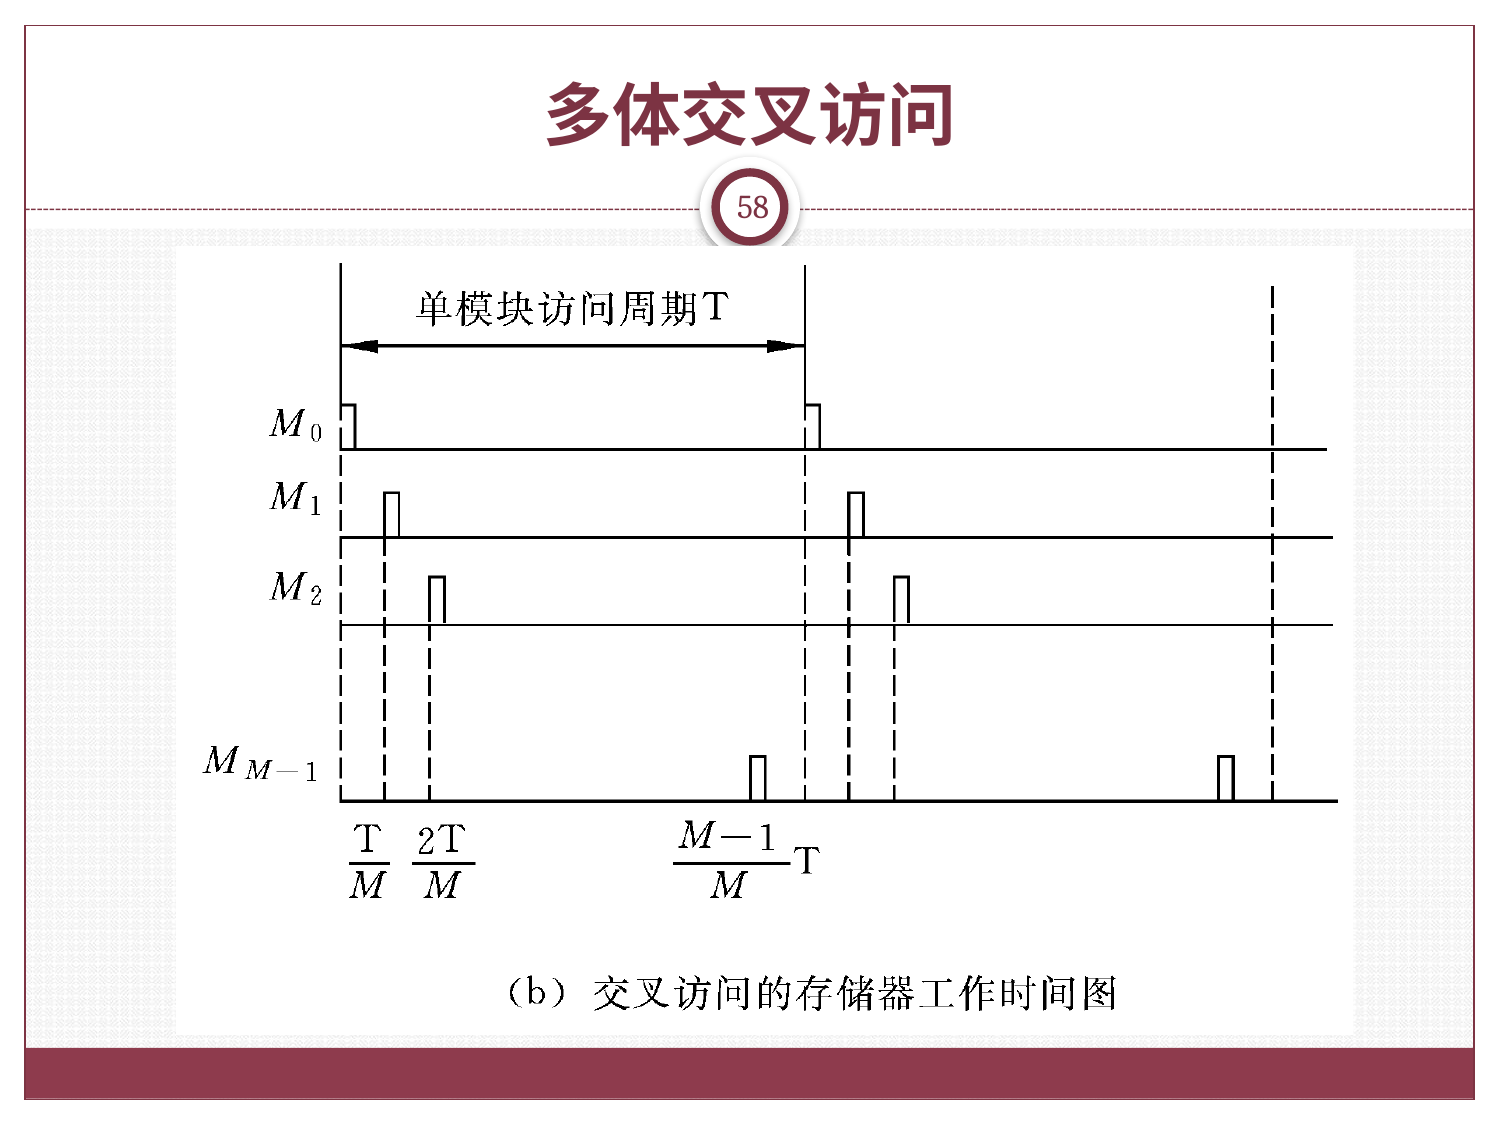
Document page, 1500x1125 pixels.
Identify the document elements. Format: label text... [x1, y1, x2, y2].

slide_number 58 [715, 168, 791, 241]
picture [26, 229, 1473, 1047]
title 多体交叉访问 [49, 37, 1450, 162]
